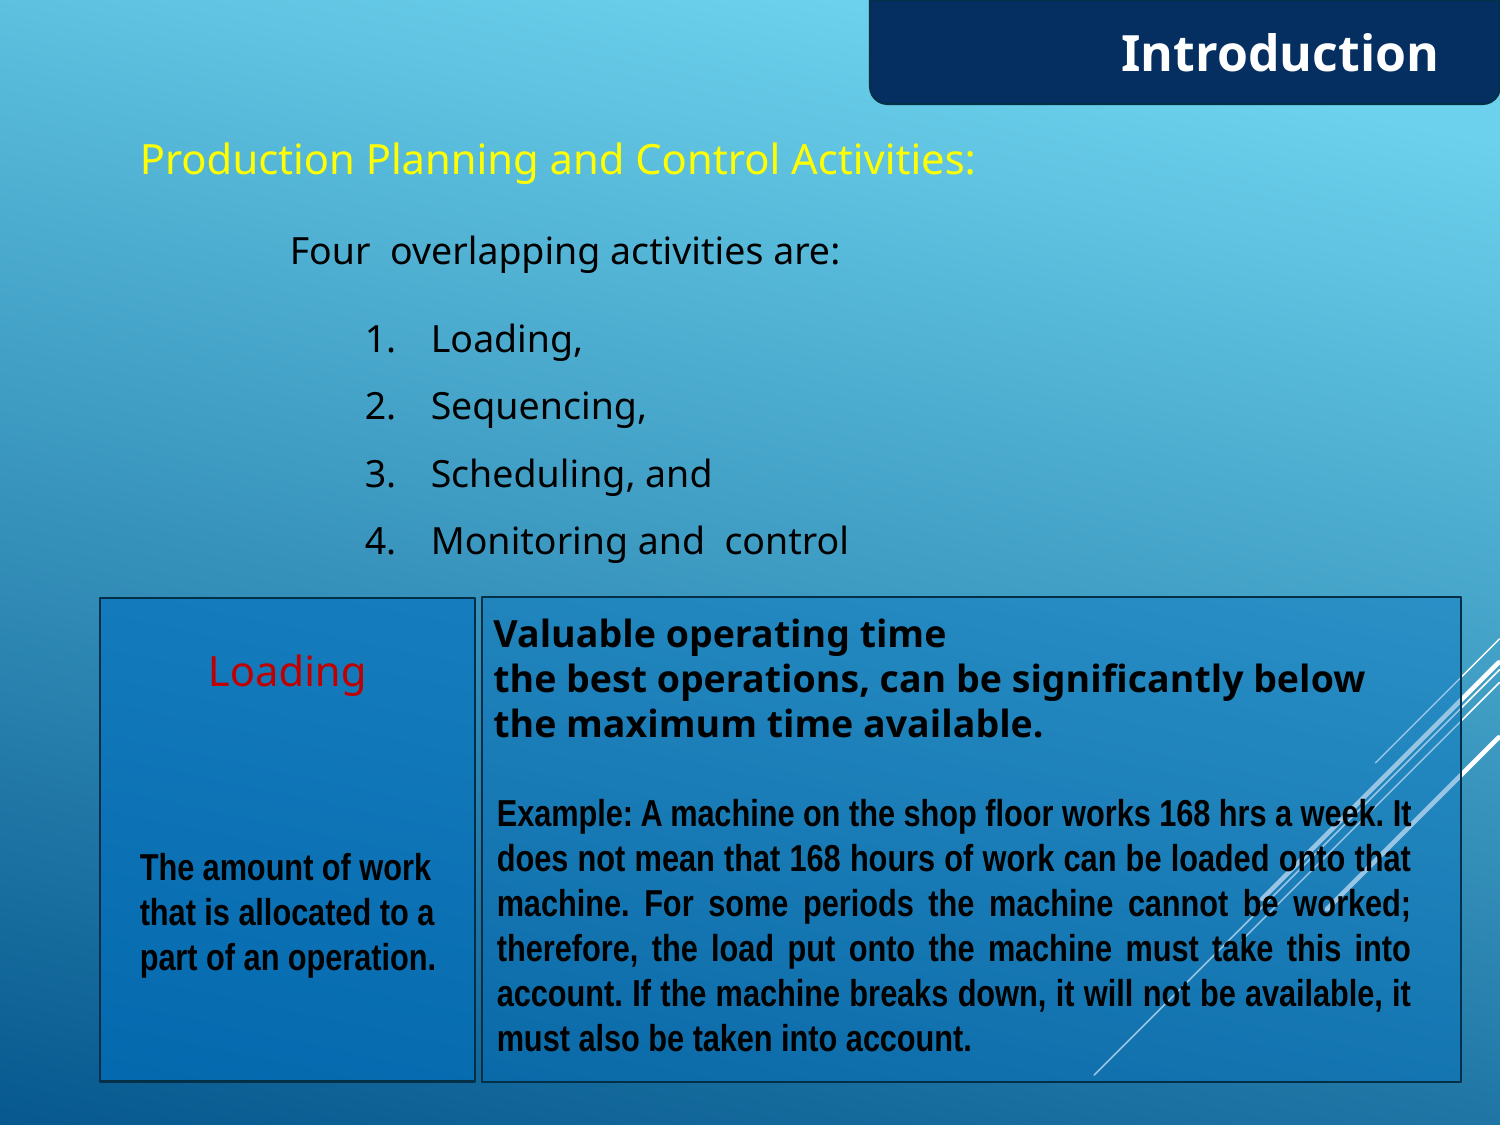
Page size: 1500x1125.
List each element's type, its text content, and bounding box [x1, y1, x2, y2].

text_box [481, 596, 1462, 1083]
text_box Loading [193, 637, 382, 753]
text_box Introduction [936, 13, 1454, 89]
text_box Valuable operating time the best operations, can be significantly below the maximum time available. [478, 602, 1400, 798]
text_box Example: A machine on the shop floor works 168 hrs a week. It does not mean that 168 hours of work can be loaded onto that machine. For some periods the machine cannot be worked; therefore, the load put onto the machine must take this into account. If the machine breaks down, it will not be available, it must also be taken into account. [482, 781, 1427, 1067]
text_box [99, 597, 476, 1083]
text_box The amount of work that is allocated to a part of an operation. [125, 835, 463, 986]
text_box Production Planning and Control Activities: Four overlapping activities are: Loading, Sequencing, Scheduling, and Monitoring and control [125, 125, 1363, 570]
